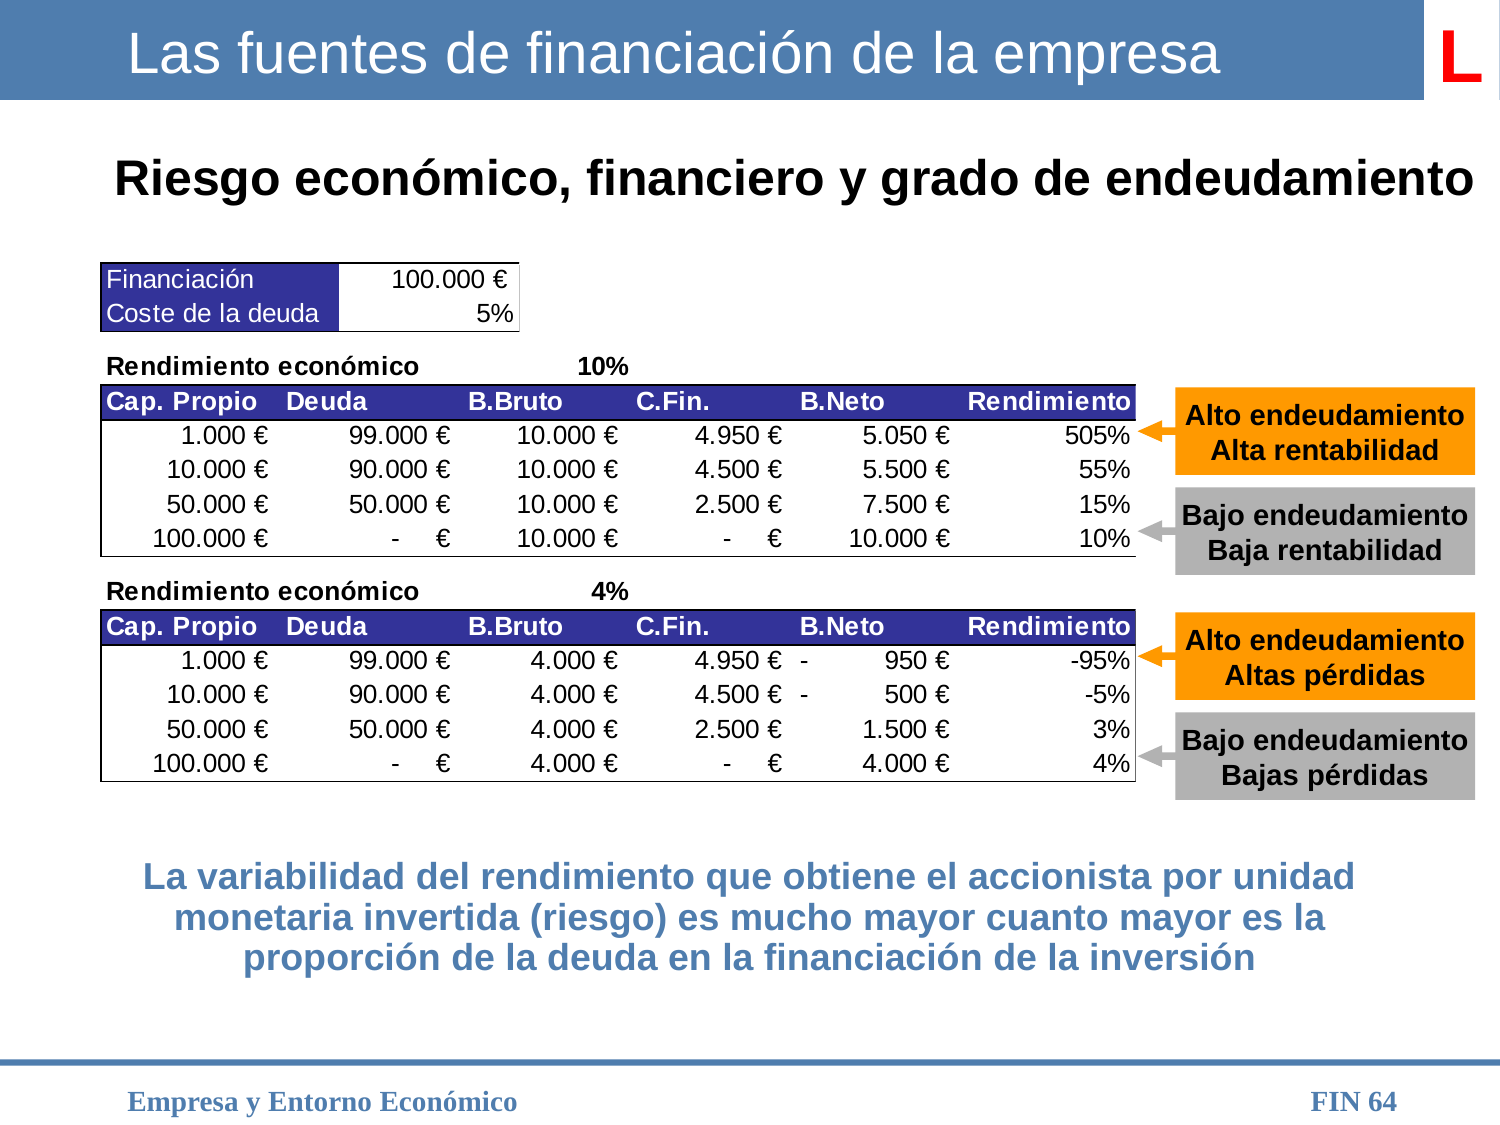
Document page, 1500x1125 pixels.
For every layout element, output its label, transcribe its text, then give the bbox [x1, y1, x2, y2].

text_box L [1424, 0, 1500, 105]
list La variabilidad del rendimiento que obtiene el accionista por unidad monetaria invertida (riesgo) es mucho mayor cuanto mayor es la proporción de la deuda en la financiación de la inversión [112, 849, 1388, 1013]
text_box Alto endeudamiento Altas pérdidas [1141, 612, 1476, 700]
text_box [99, 262, 522, 334]
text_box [99, 574, 1138, 784]
text_box Bajo endeudamiento Baja rentabilidad [1142, 487, 1476, 575]
text_box Alto endeudamiento Alta rentabilidad [1142, 387, 1476, 475]
text_box Riesgo económico, financiero y grado de endeudamiento [99, 137, 1491, 213]
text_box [99, 349, 1138, 559]
title Las fuentes de financiación de la empresa [112, 0, 1388, 101]
text_box Bajo endeudamiento Bajas pérdidas [1141, 712, 1476, 800]
